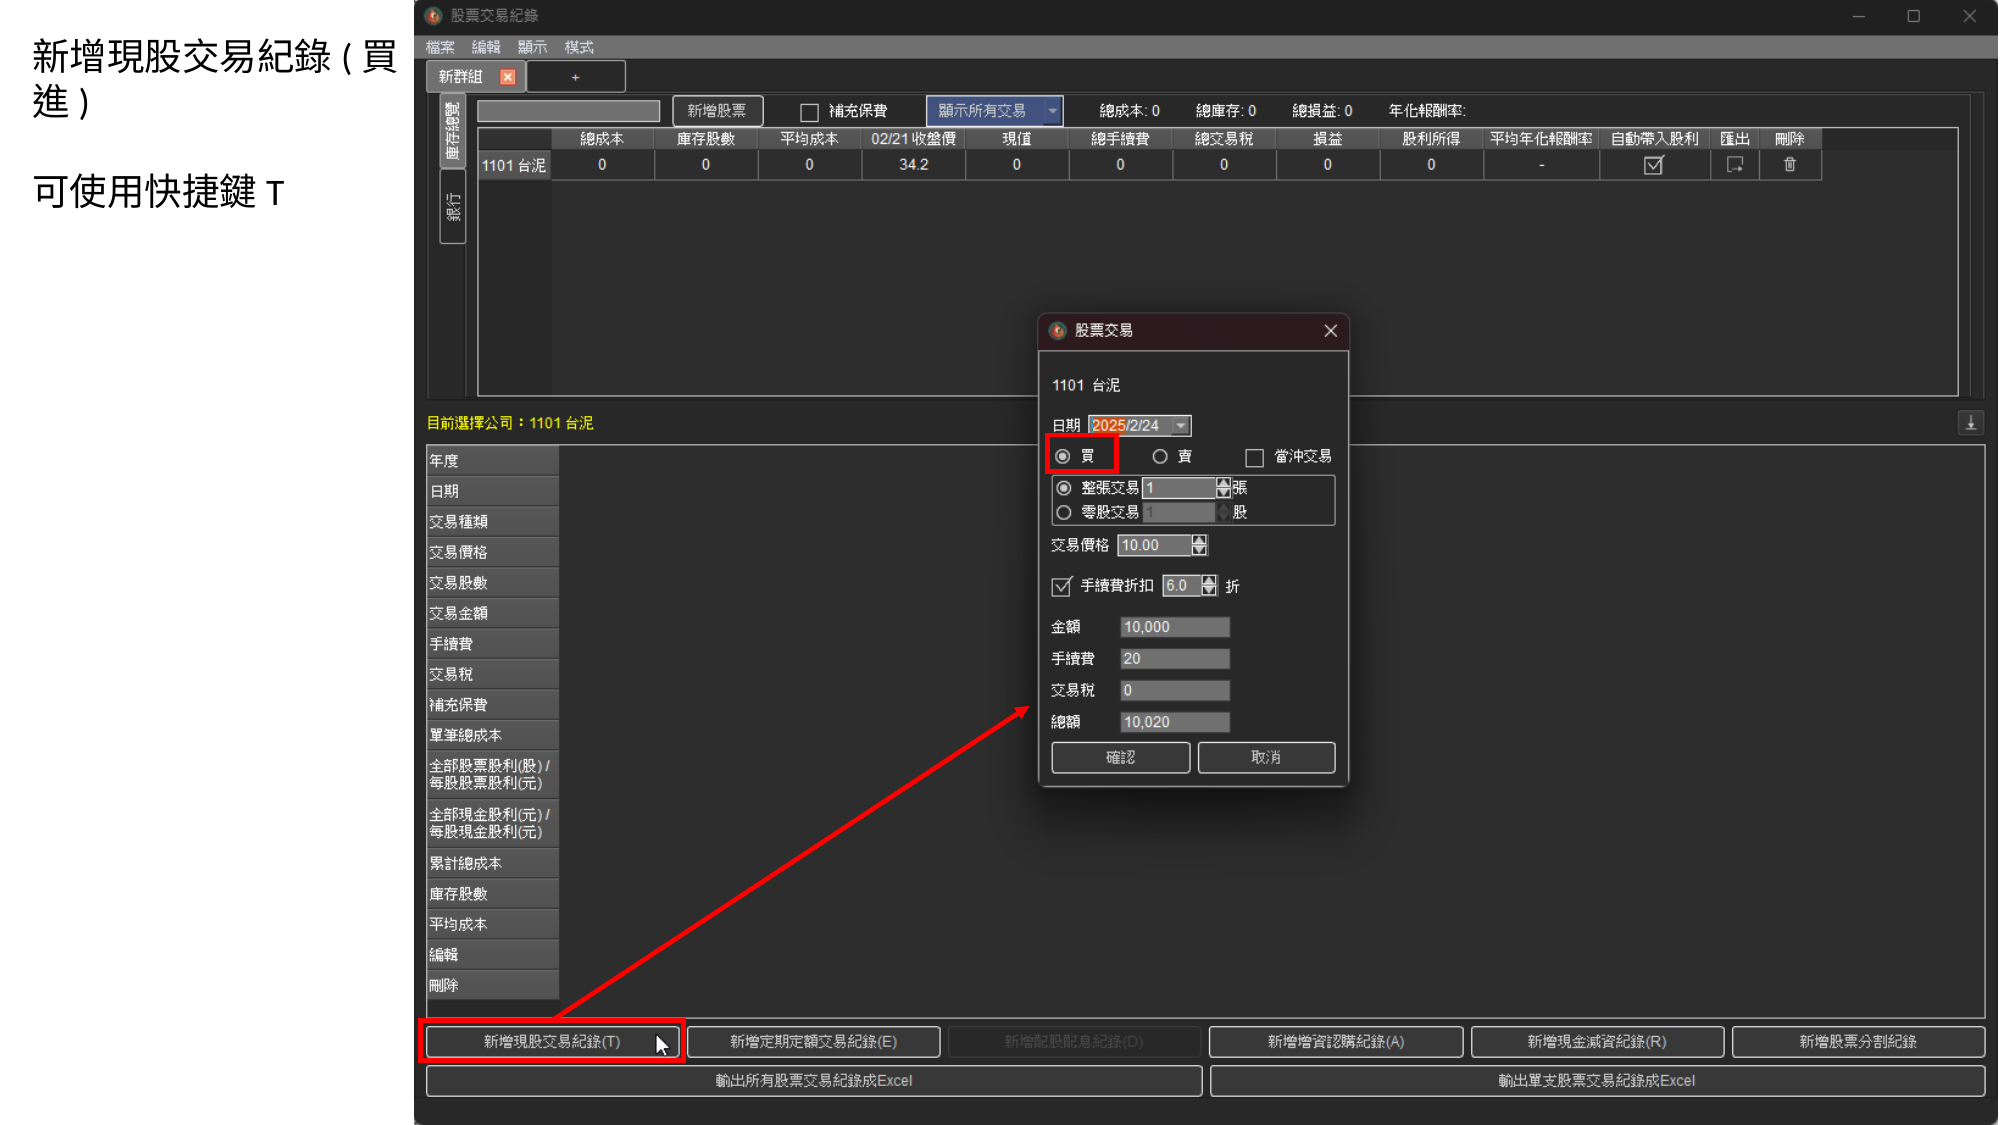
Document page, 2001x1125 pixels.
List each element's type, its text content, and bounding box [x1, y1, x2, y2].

picture [414, 0, 1998, 1125]
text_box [552, 705, 1030, 1021]
text_box 新增現股交易紀錄(買進) 可使用快捷鍵T [17, 25, 414, 221]
